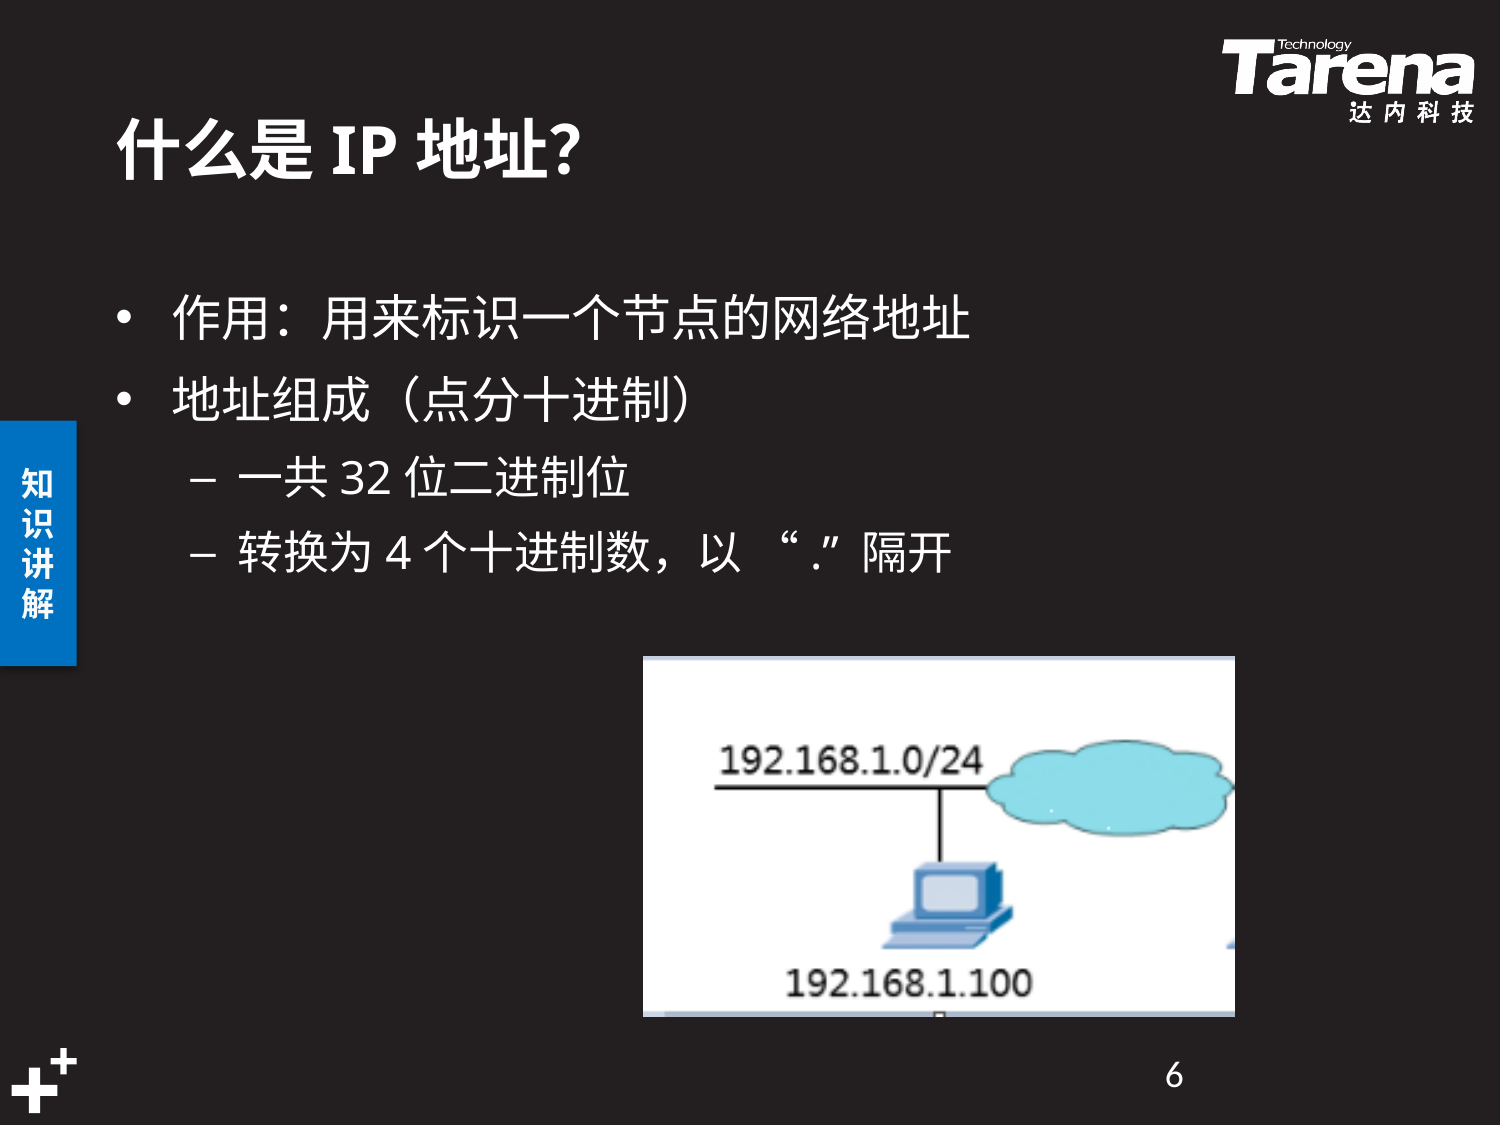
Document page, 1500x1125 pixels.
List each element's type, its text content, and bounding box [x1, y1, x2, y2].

picture [643, 656, 1235, 1018]
list 作用：用来标识一个节点的网络地址 地址组成（点分十进制） 一共32位二进制位 转换为4个十进制数，以 “.” 隔开 [100, 267, 1349, 596]
slide_number 6 [1149, 1042, 1500, 1103]
picture [1222, 39, 1475, 123]
title 什么是IP地址？ [100, 89, 1211, 207]
